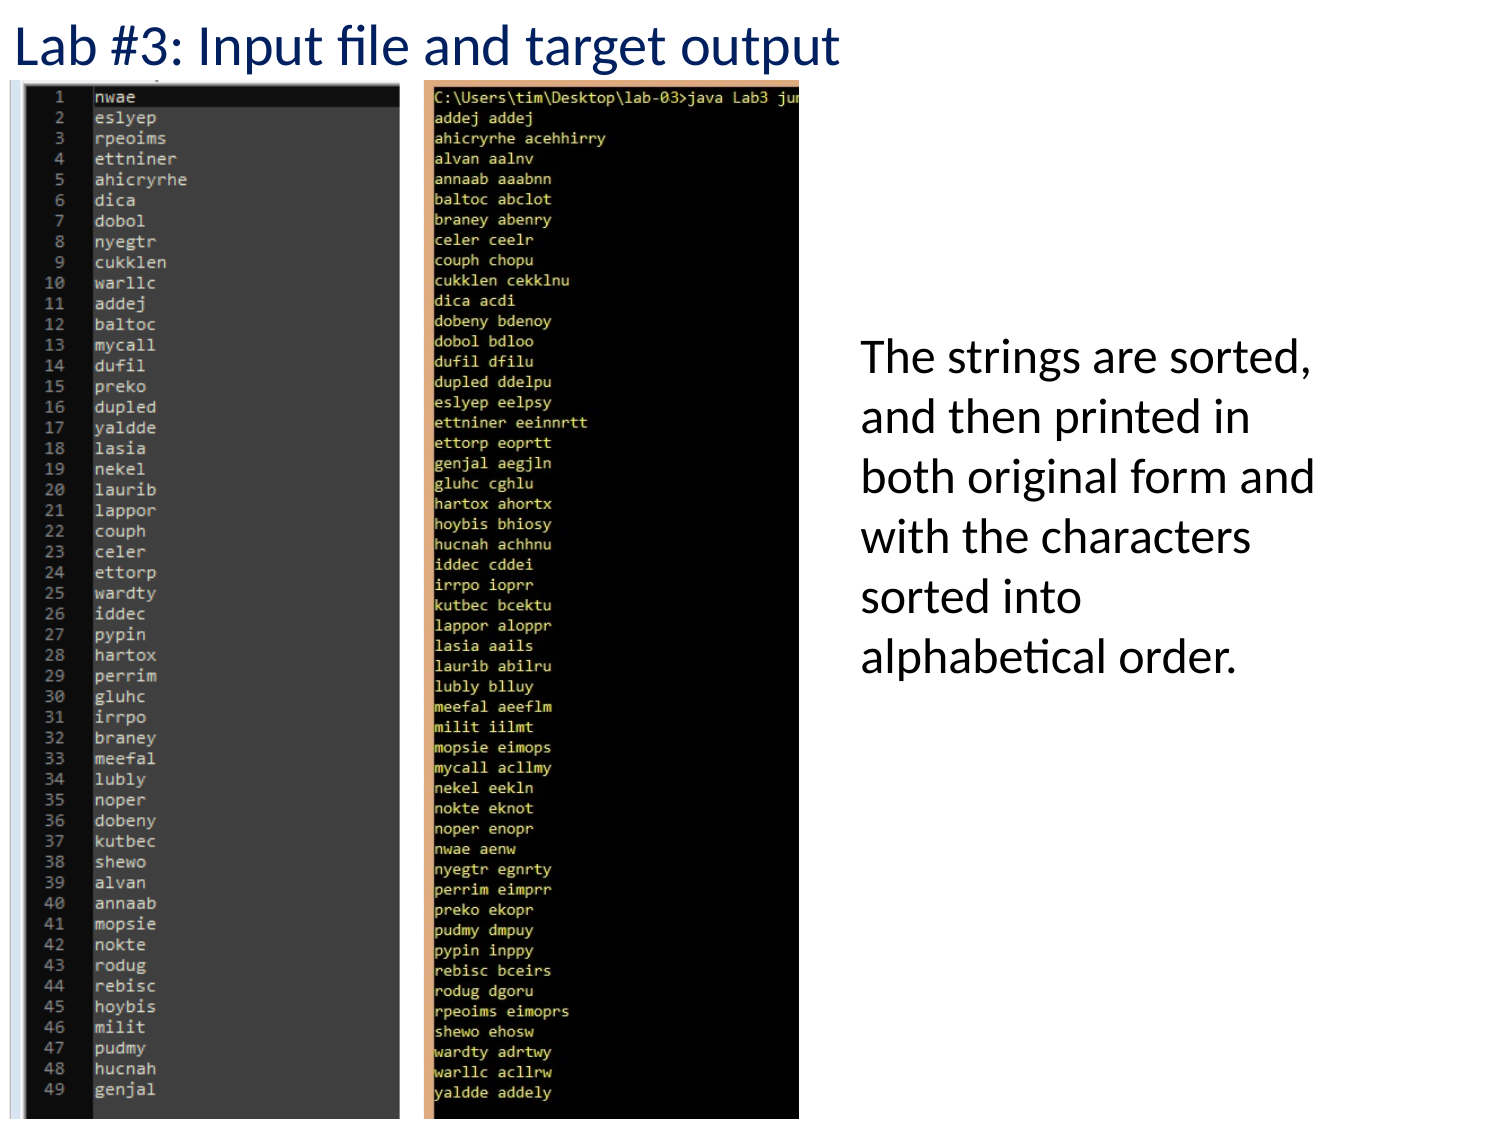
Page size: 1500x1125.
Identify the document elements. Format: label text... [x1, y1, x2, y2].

picture [9, 80, 400, 1119]
picture [423, 80, 799, 1119]
text_box The strings are sorted, and then printed in both original form and with the characters sorted into alphabetical order. [799, 315, 1335, 691]
text_box Lab #3: Input file and target output [0, 0, 1335, 85]
